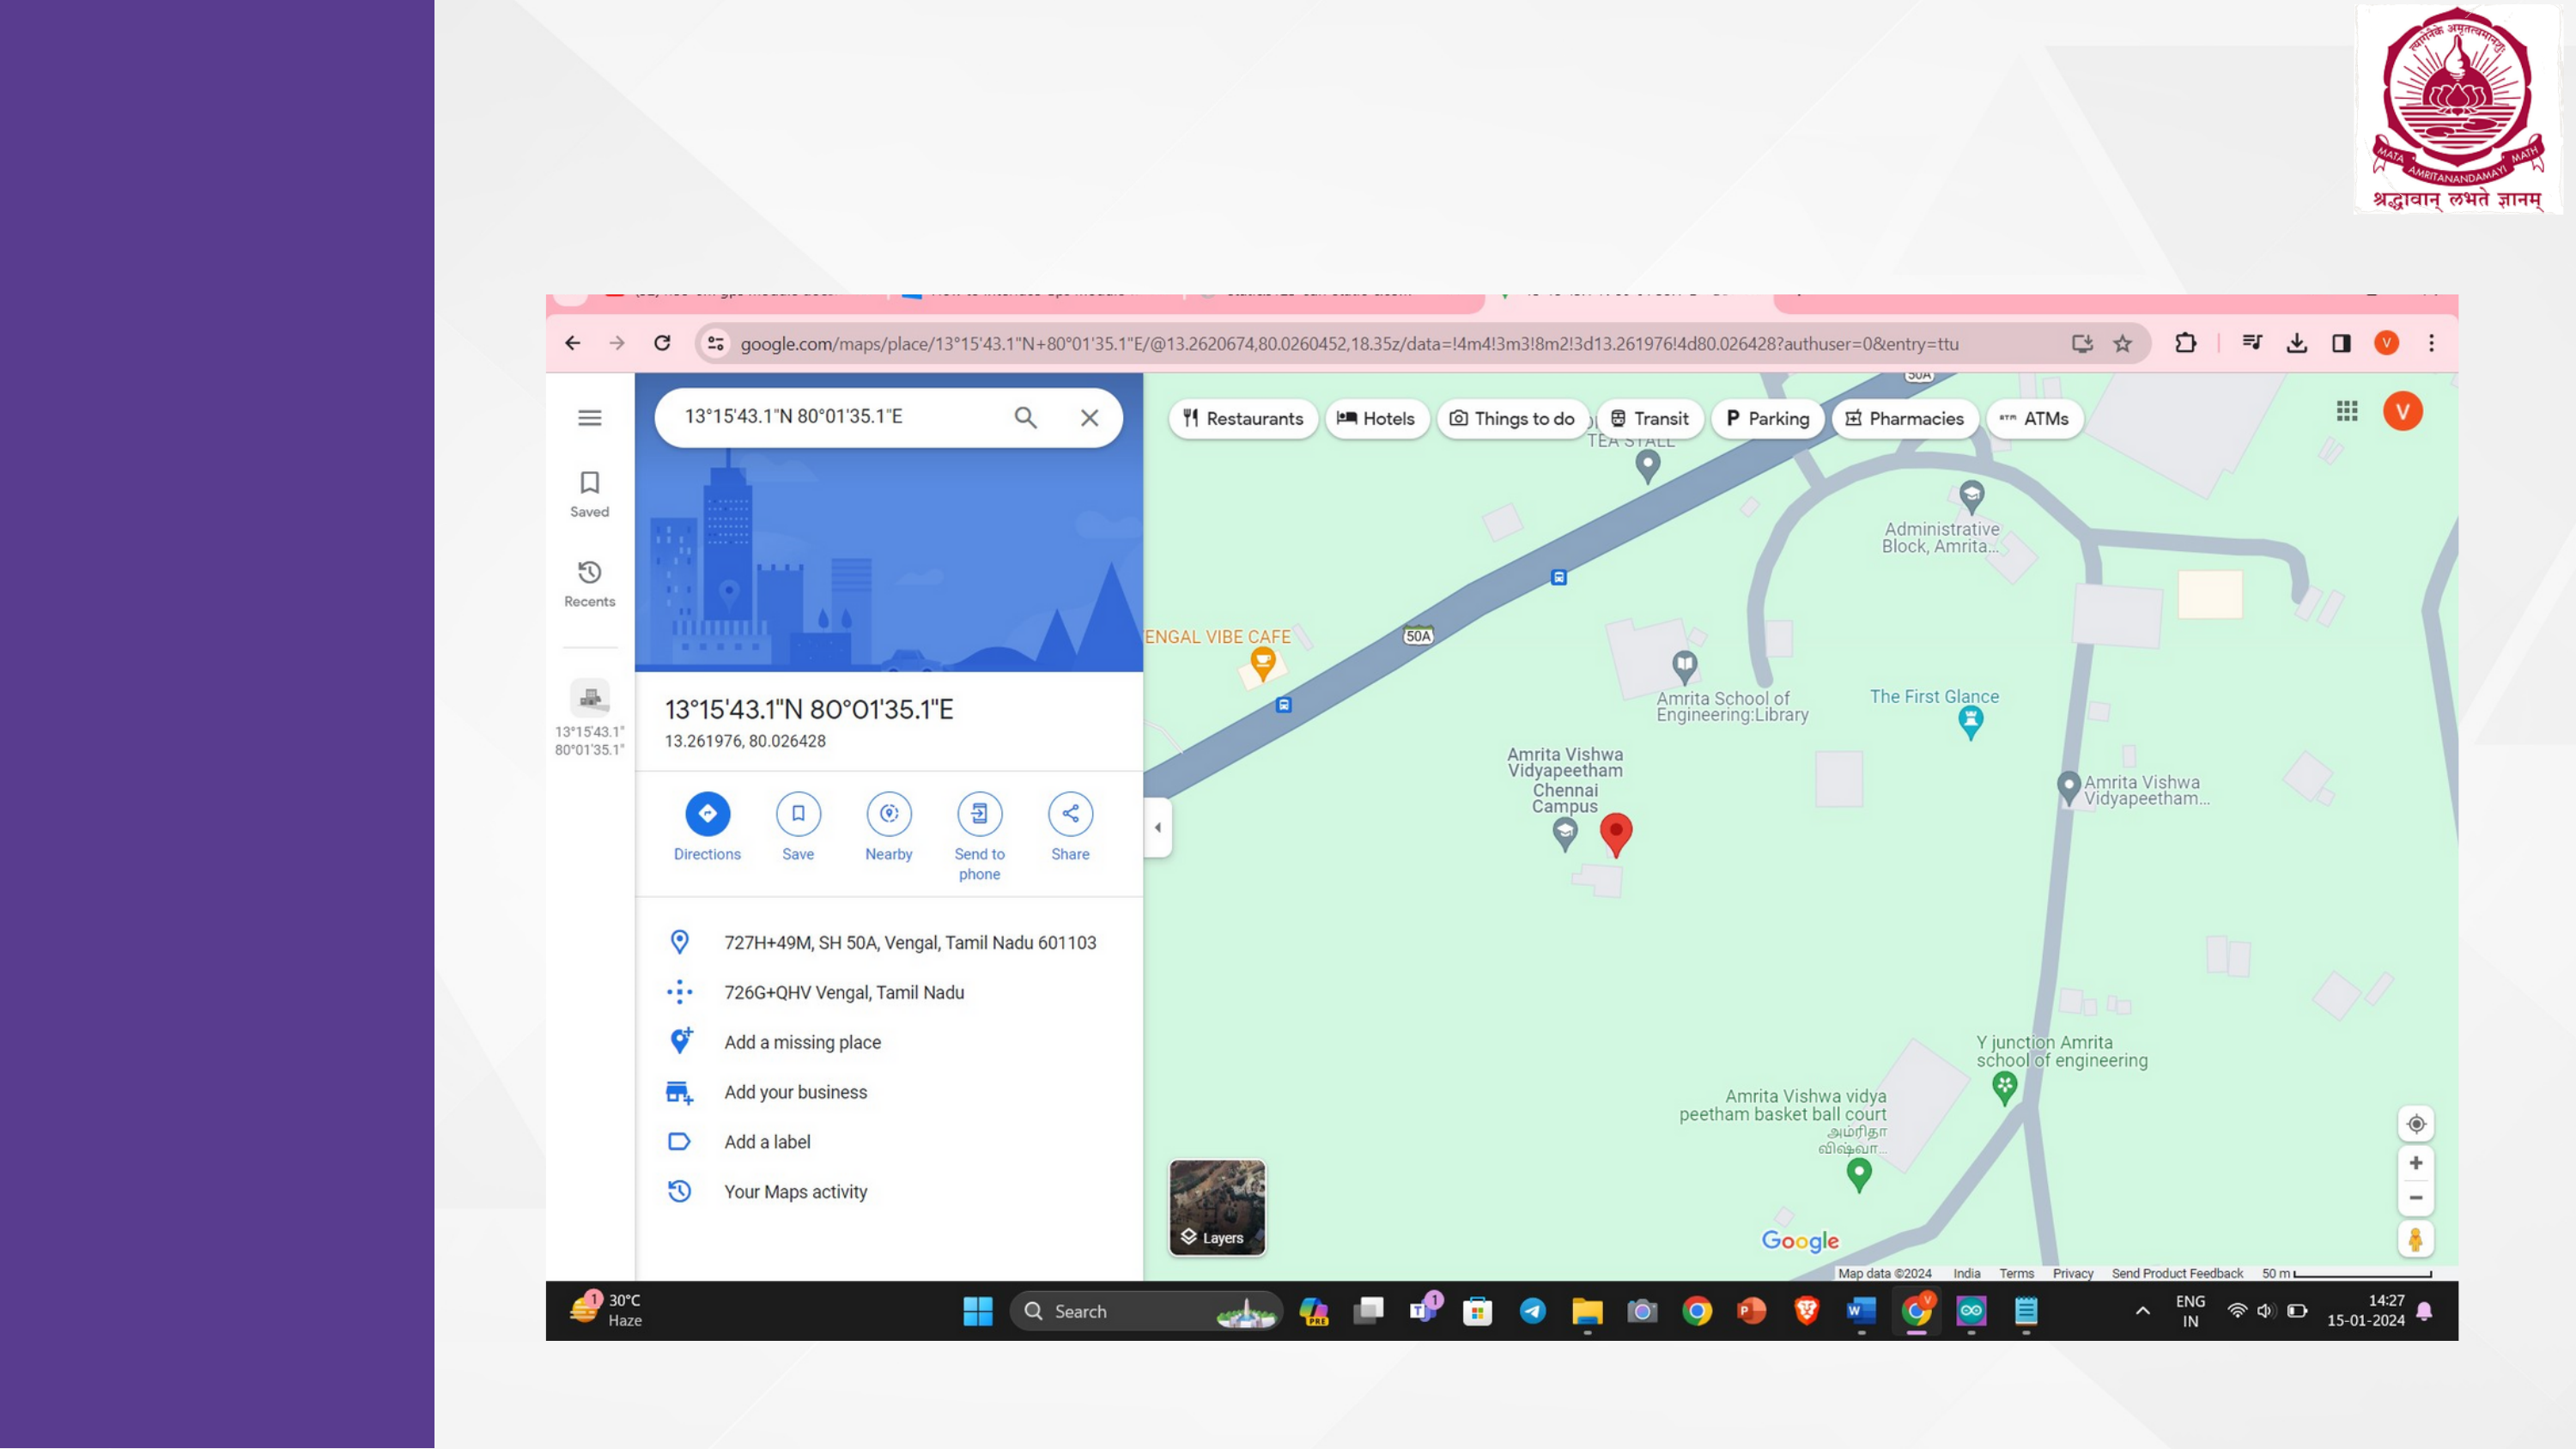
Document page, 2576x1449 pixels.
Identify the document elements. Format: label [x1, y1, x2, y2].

text_box [436, 0, 2576, 1449]
text_box [2353, 4, 2564, 215]
text_box [545, 294, 2459, 1341]
text_box [0, 0, 435, 1449]
